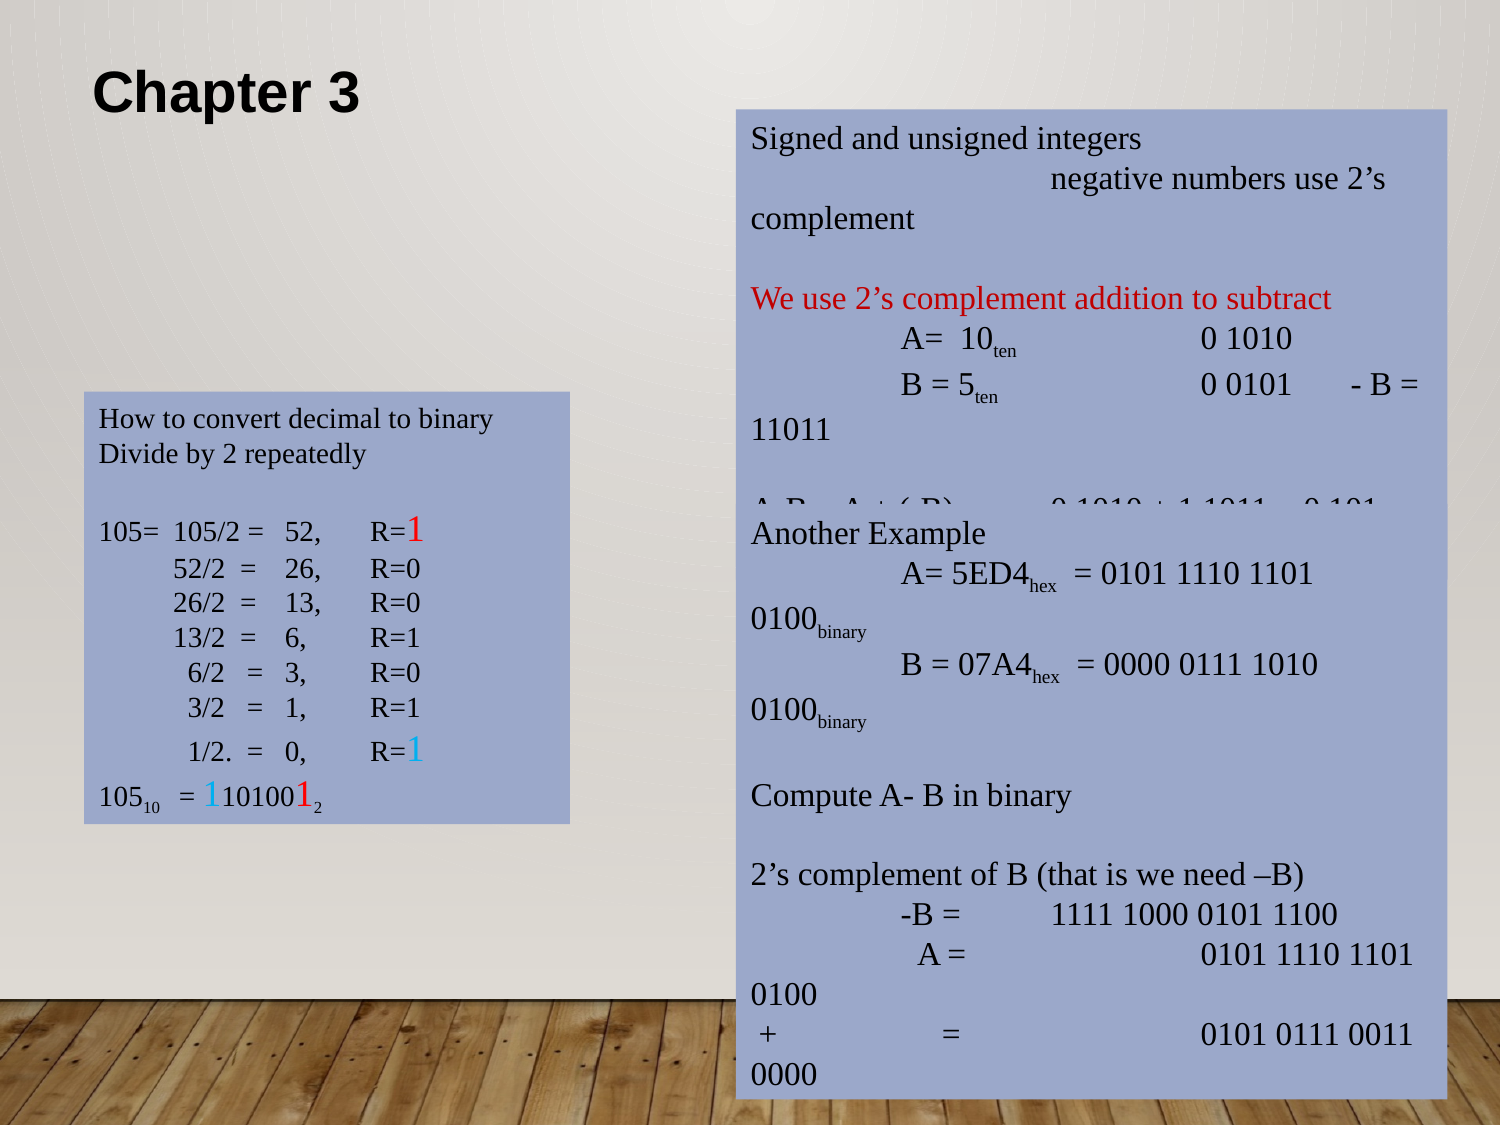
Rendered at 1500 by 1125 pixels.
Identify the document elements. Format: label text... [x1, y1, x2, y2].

text_box How to convert decimal to binary Divide by 2 repeatedly = 105/2 = 52, R=1 52/2 = 26, R=0 26/2 = 13, R=0 13/2 = 6, R=1 6/2 = 3, R=0 3/2 = 1, R=1 1/2. = 0, R=1 10510 = 11010012 [84, 391, 570, 825]
text_box Another Example A= 5ED4hex = 0101 1110 1101 0100binary B = 07A4hex = 0000 0111 1010 0100binary Compute A- B in binary 2’s complement of B (that is we need –B) -B = 1111 1000 0101 1100 A = 0101 1110 1101 0100 + = 0101 0111 0011 0000 [735, 503, 1448, 1100]
text_box Signed and unsigned integers negative numbers use 2’s complement We use 2’s complement addition to subtract A= 10ten 0 1010 B = 5ten 0 0101 - B = 11011 A-B = A + (-B) 0 1010 + 1 1011 = 0 101 = 5ten [735, 109, 1448, 503]
picture [0, 999, 1500, 1125]
text_box Chapter 3 [77, 46, 1433, 172]
